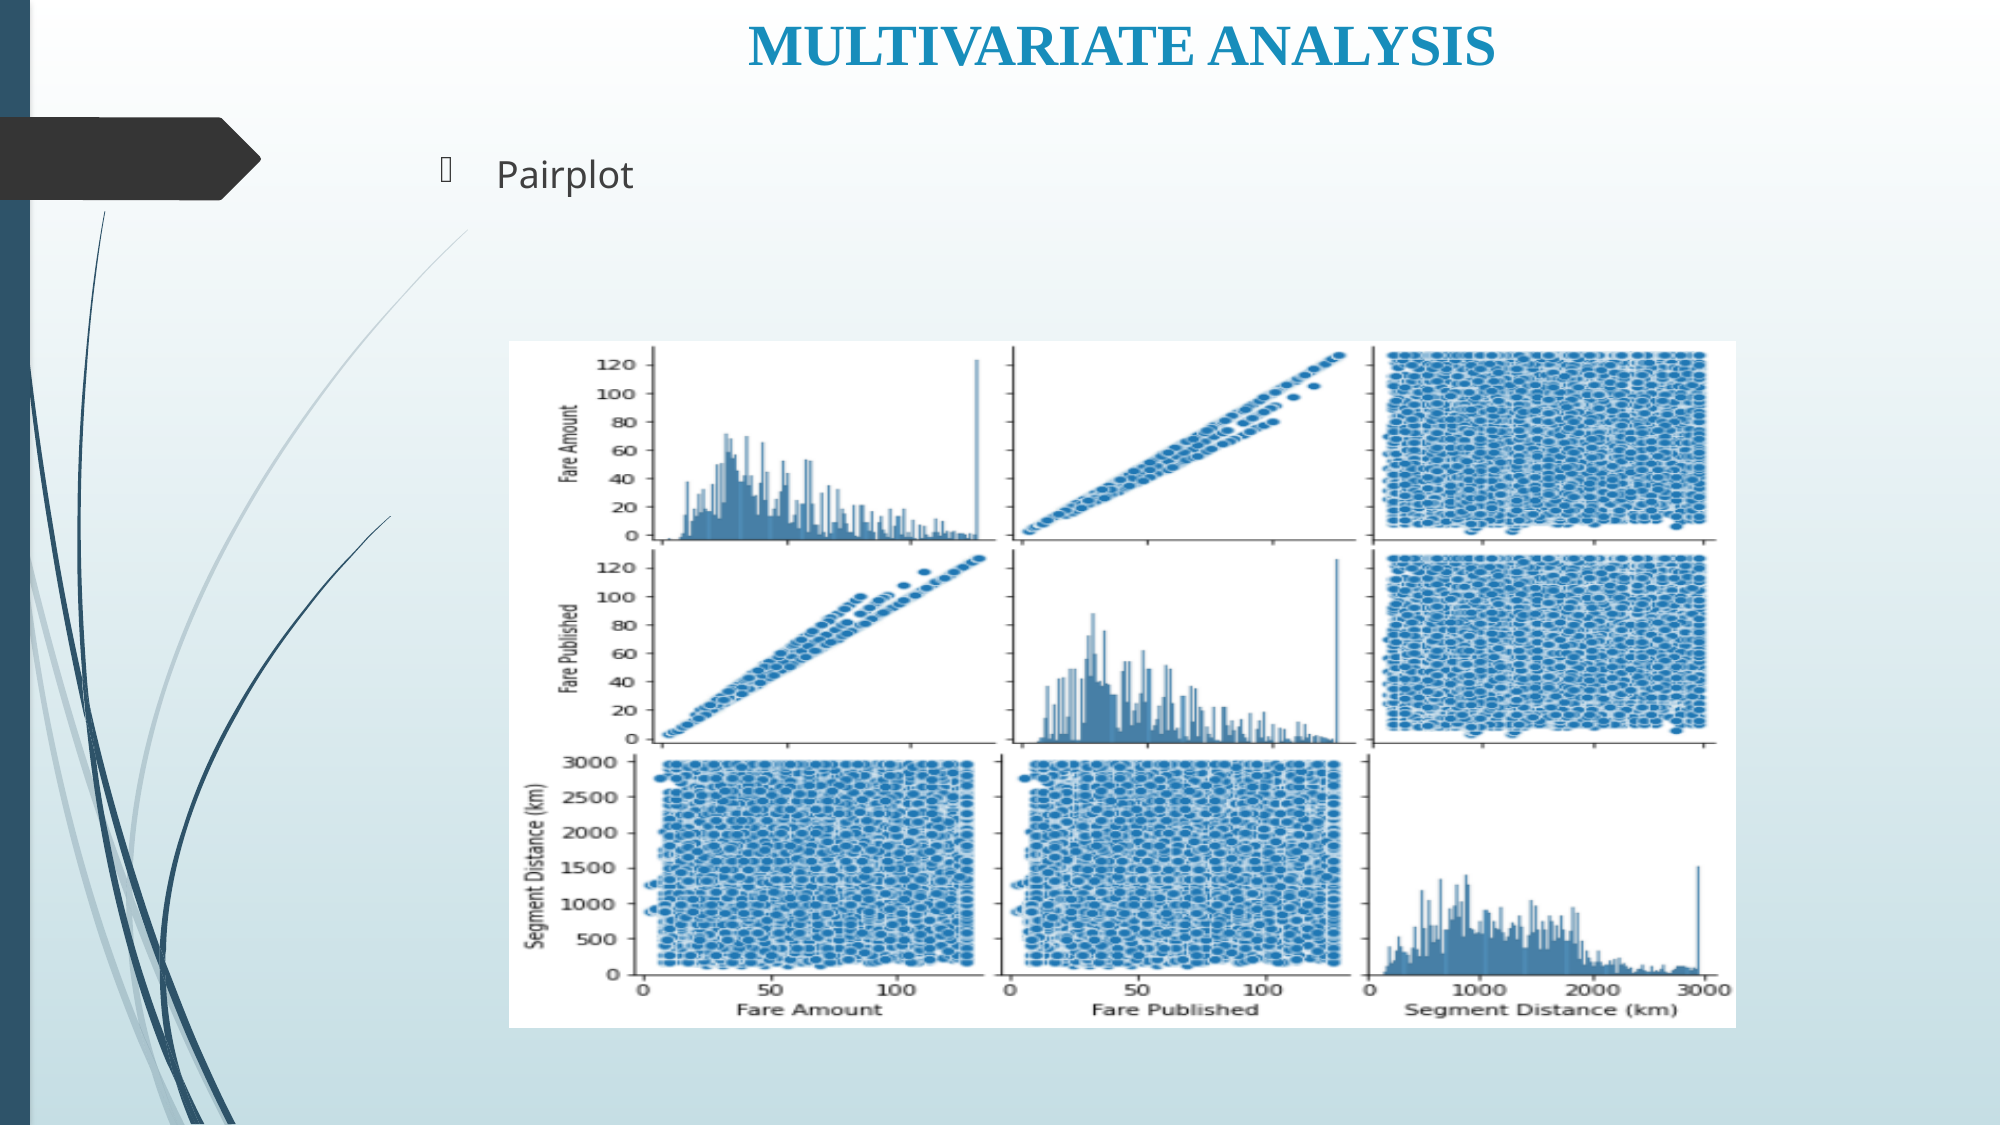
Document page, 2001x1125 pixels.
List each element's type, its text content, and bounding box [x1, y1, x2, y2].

list Pairplot [424, 143, 1888, 1125]
picture [509, 341, 1737, 1028]
title MULTIVARIATE ANALYSIS [391, 0, 1854, 93]
